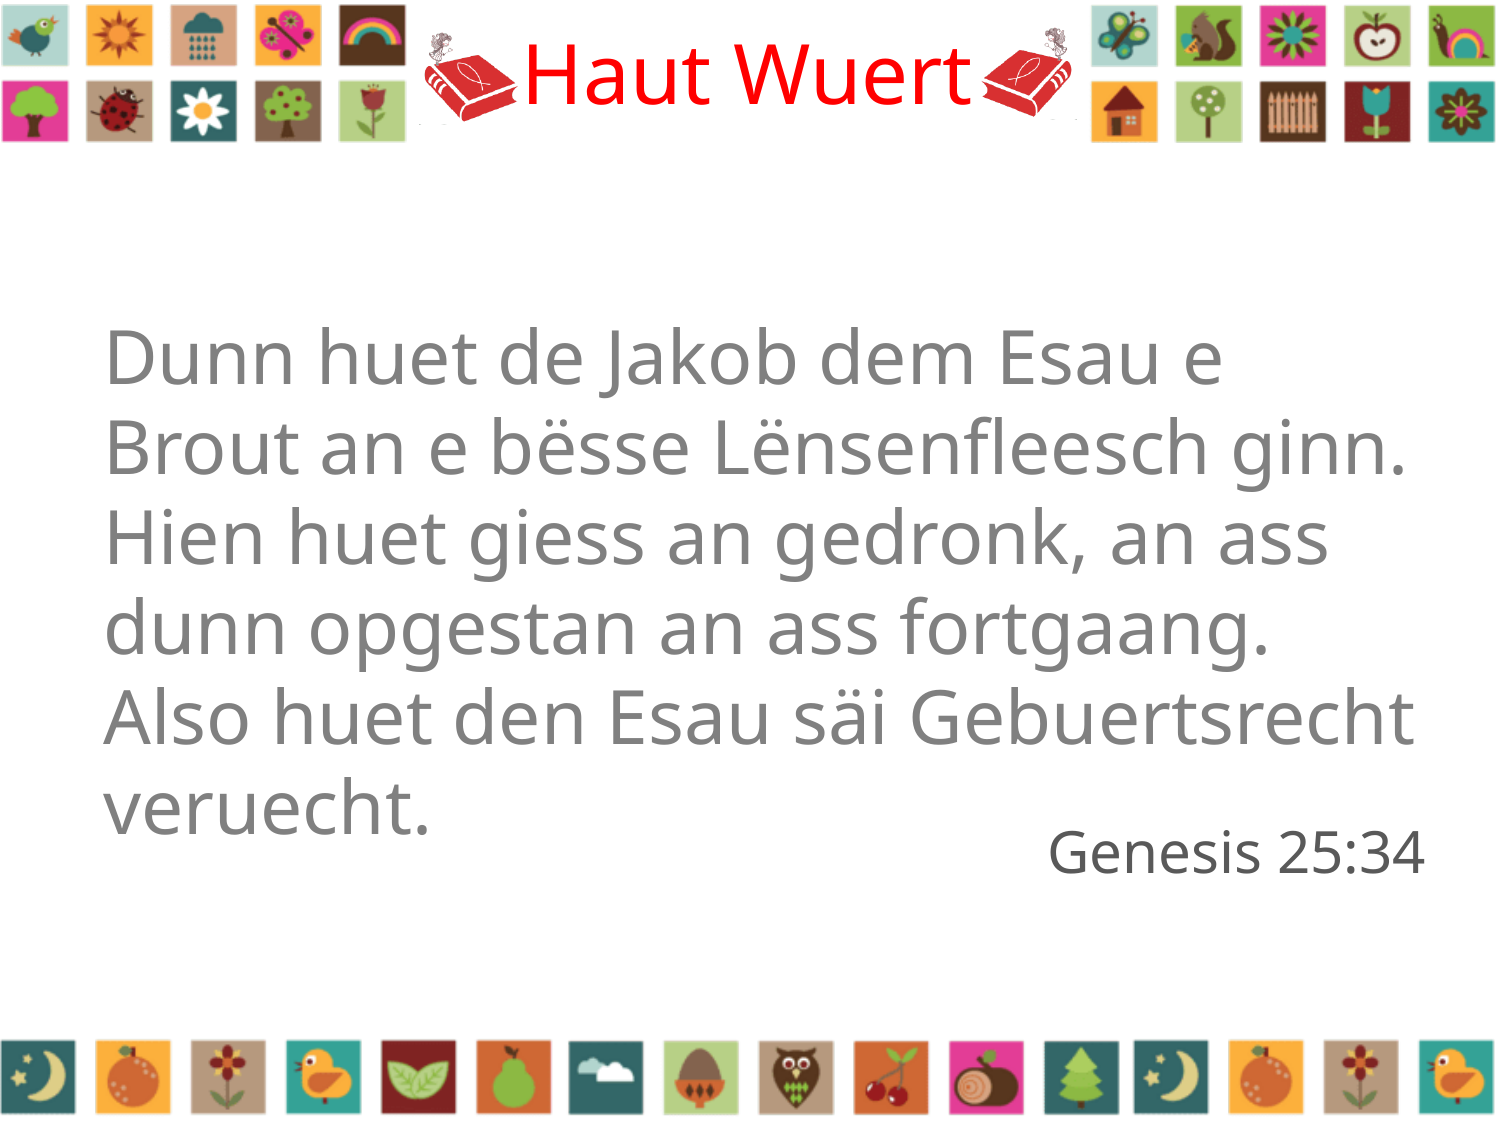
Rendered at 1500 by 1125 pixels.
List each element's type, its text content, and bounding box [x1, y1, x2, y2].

text_box Dunn huet de Jakob dem Esau e Brout an e bësse Lënsenfleesch ginn. Hien huet giess an gedronk, an ass dunn opgestan an ass fortgaang. Also huet den Esau säi Gebuertsrecht veruecht. [88, 302, 1436, 858]
text_box Genesis 25:34 [808, 807, 1441, 893]
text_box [0, 1028, 1500, 1118]
text_box Haut Wuert [425, 13, 1077, 129]
picture [0, 3, 550, 150]
picture [950, 3, 1500, 150]
